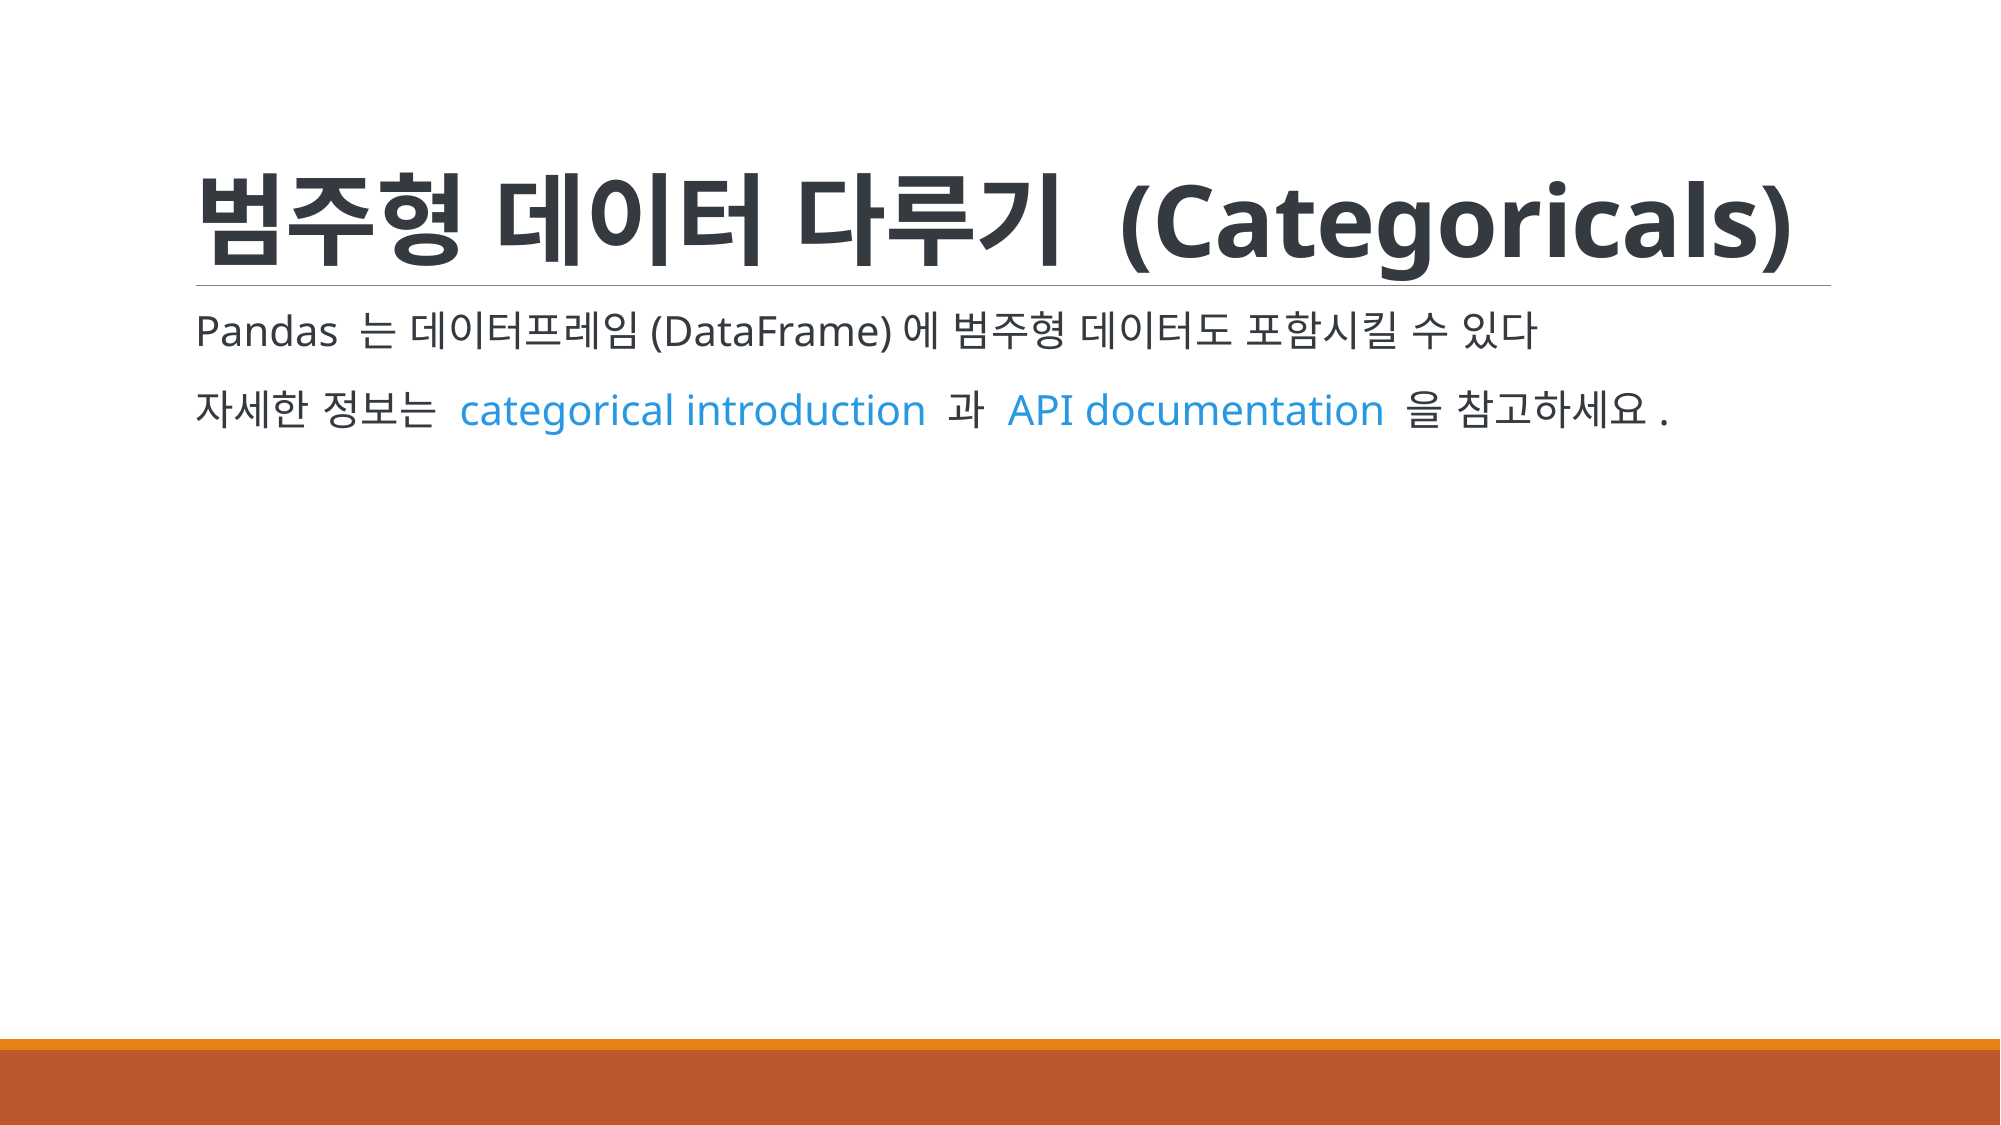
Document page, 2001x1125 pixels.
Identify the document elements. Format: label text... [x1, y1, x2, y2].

list Pandas 는 데이터프레임(DataFrame)에 범주형 데이터도 포함시킬 수 있다 자세한 정보는 categorical introduction 과 API documentation 을 참고하세요. [180, 302, 1830, 963]
title 범주형 데이터 다루기 (Categoricals) [180, 47, 1830, 285]
